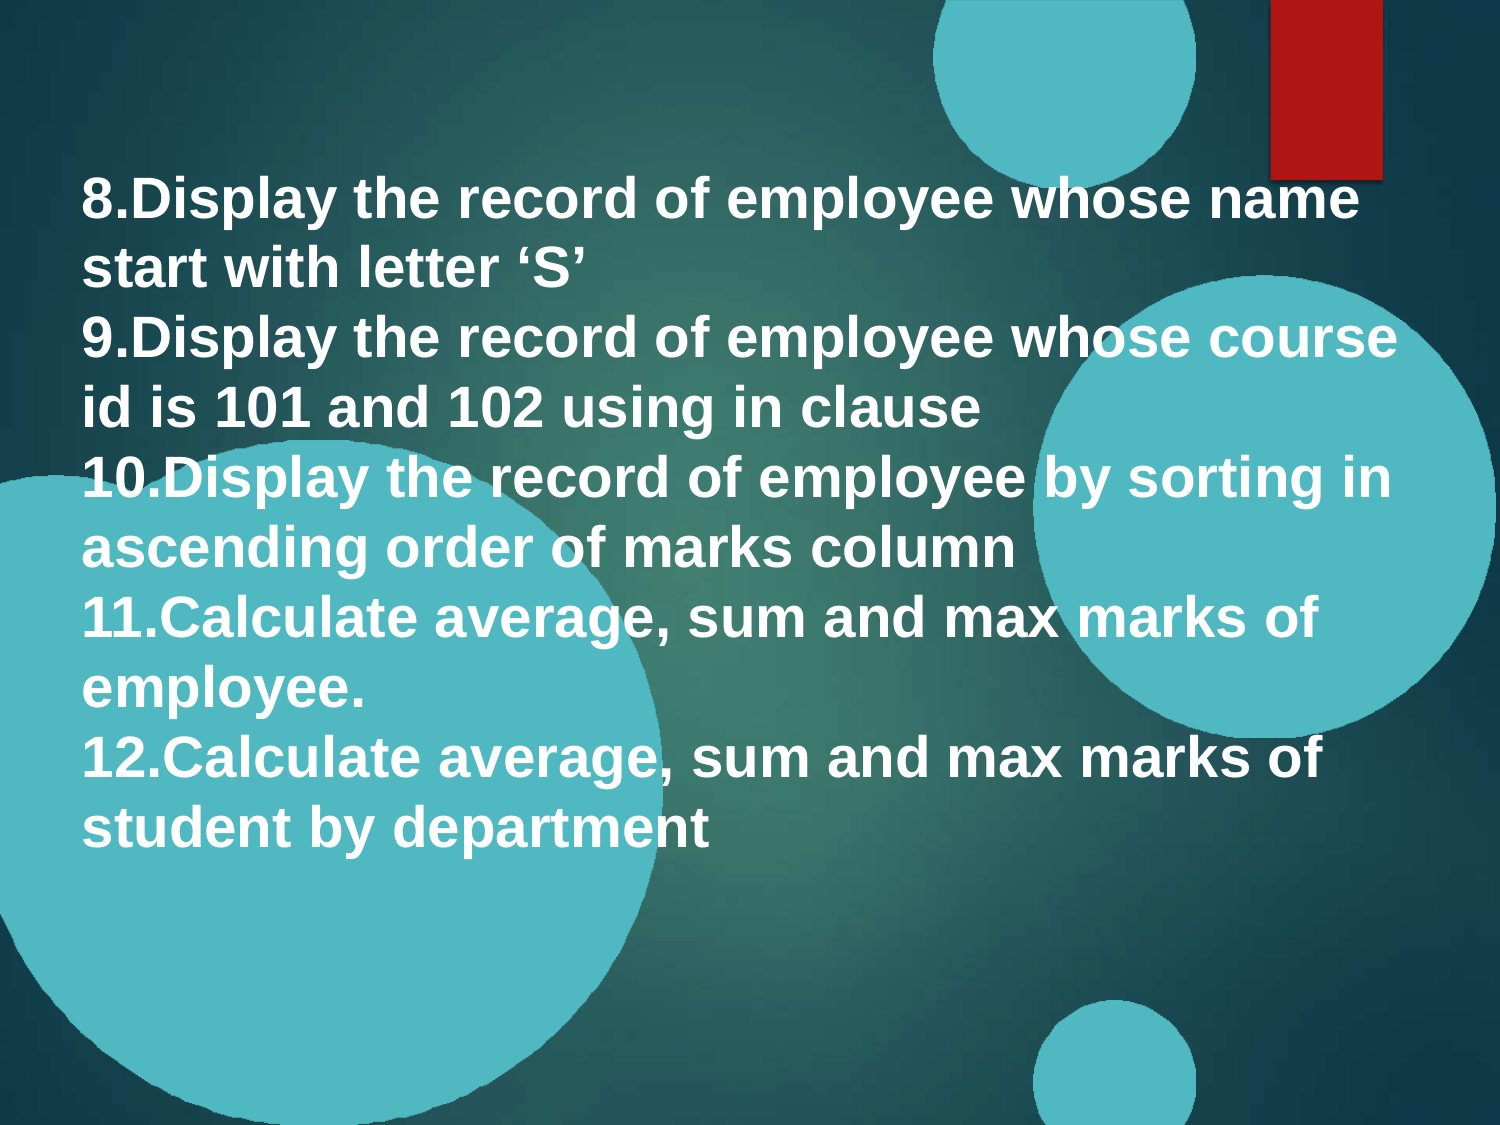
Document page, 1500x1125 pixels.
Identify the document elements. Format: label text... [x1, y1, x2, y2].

text_box 8.Display the record of employee whose name start with letter ‘S’ 9.Display the record of employee whose course id is 101 and 102 using in clause 10.Display the record of employee by sorting in ascending order of marks column 11.Calculate average, sum and max marks of employee. 12.Calculate average, sum and max marks of student by department [66, 152, 1436, 937]
picture [0, 0, 1500, 1125]
